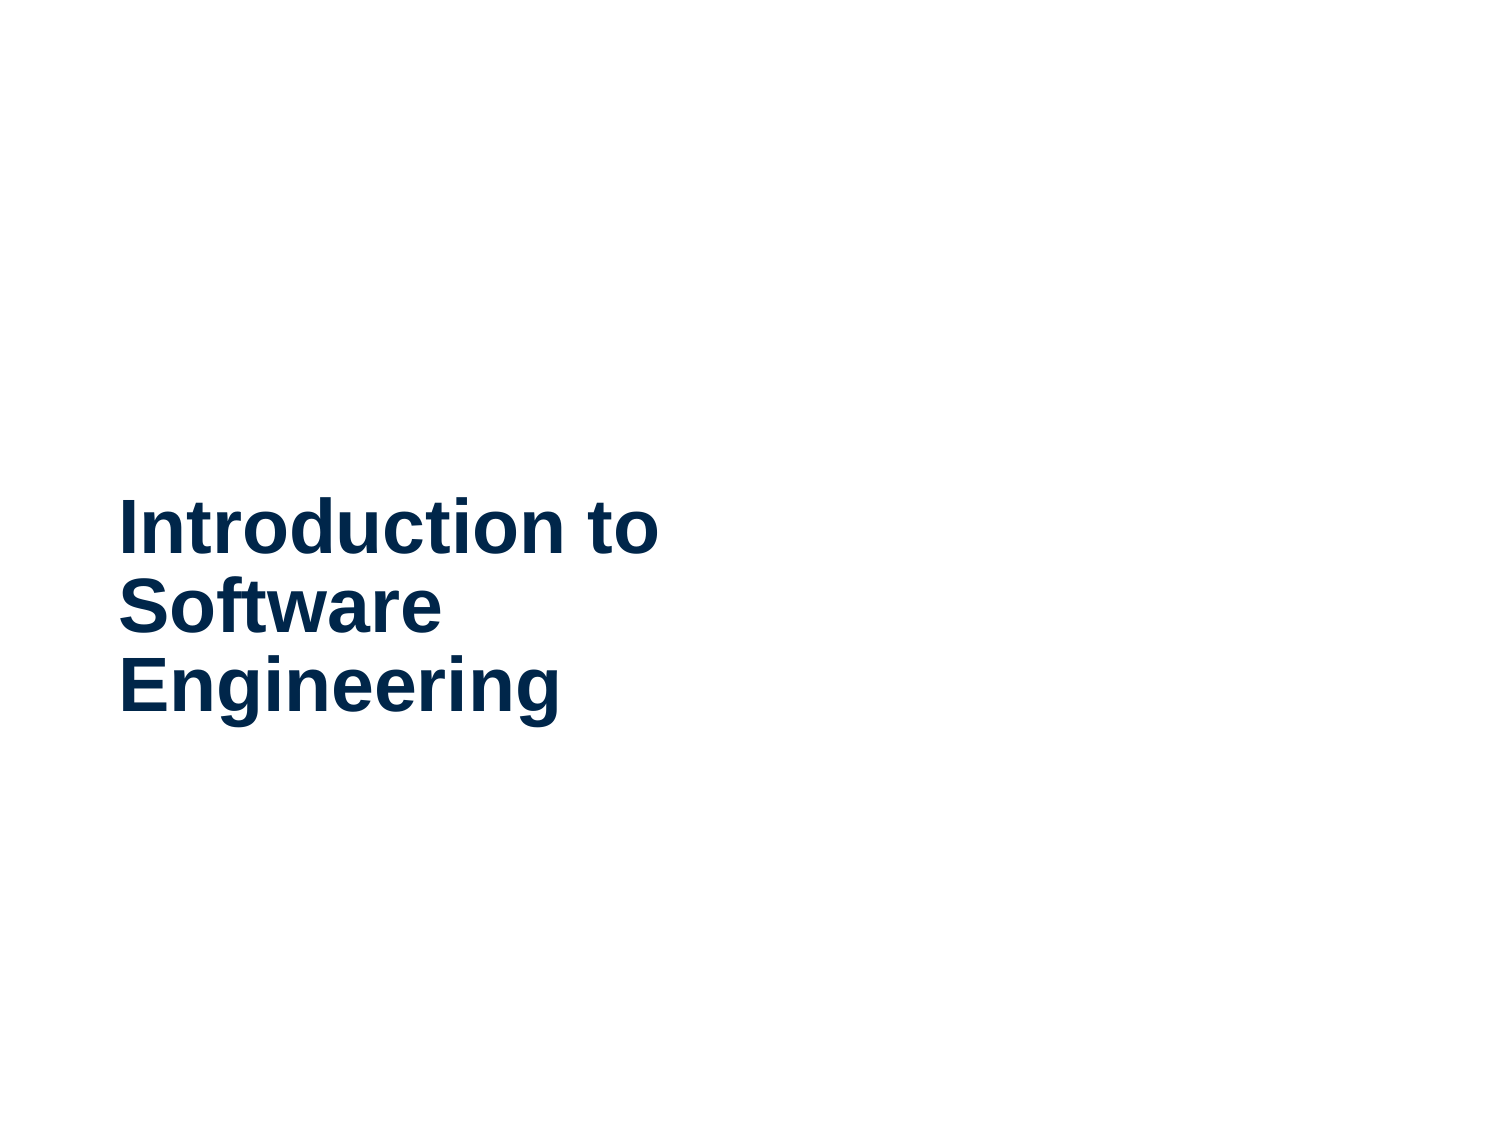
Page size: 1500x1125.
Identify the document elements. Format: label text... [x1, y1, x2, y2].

title Introduction to Software Engineering [0, 485, 826, 666]
